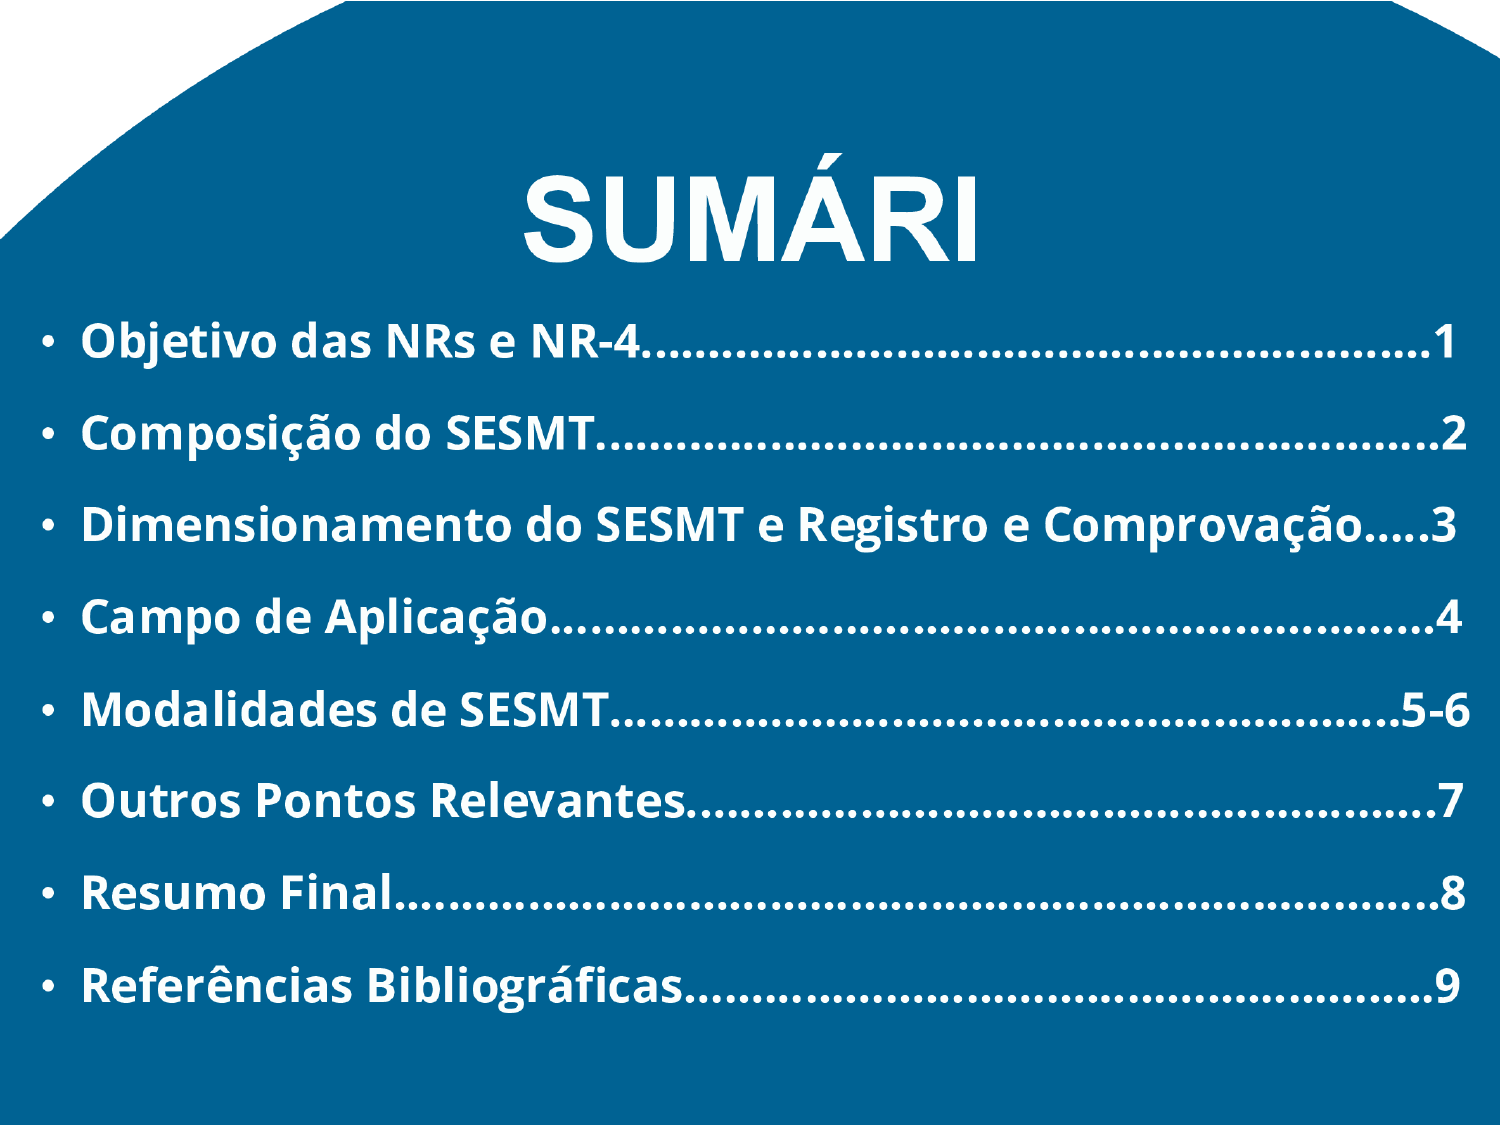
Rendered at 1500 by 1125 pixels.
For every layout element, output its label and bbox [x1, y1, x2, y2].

picture [899, 516, 917, 541]
picture [427, 325, 452, 357]
picture [396, 792, 414, 817]
picture [838, 903, 845, 909]
picture [1442, 876, 1464, 909]
picture [1431, 712, 1442, 716]
picture [786, 720, 793, 726]
picture [1046, 507, 1070, 541]
picture [866, 443, 873, 449]
picture [1263, 996, 1270, 1002]
picture [959, 177, 974, 260]
picture [259, 784, 280, 816]
picture [988, 720, 995, 726]
picture [808, 996, 815, 1002]
picture [1309, 443, 1316, 449]
picture [422, 701, 445, 726]
picture [1446, 693, 1469, 726]
picture [476, 417, 494, 449]
picture [462, 693, 483, 726]
picture [252, 332, 275, 357]
picture [963, 516, 986, 541]
picture [598, 977, 604, 1001]
picture [796, 811, 803, 817]
picture [1228, 443, 1235, 449]
picture [112, 424, 135, 449]
picture [1360, 811, 1367, 817]
picture [820, 627, 827, 633]
picture [236, 516, 254, 541]
picture [1210, 996, 1217, 1002]
picture [515, 693, 535, 726]
picture [821, 996, 828, 1002]
picture [1317, 996, 1324, 1002]
picture [1014, 903, 1021, 909]
picture [1105, 516, 1143, 540]
picture [1108, 443, 1115, 449]
picture [1080, 903, 1087, 909]
picture [928, 996, 935, 1002]
picture [336, 424, 359, 449]
picture [875, 177, 947, 260]
picture [560, 966, 568, 972]
picture [493, 608, 515, 633]
picture [1439, 784, 1462, 816]
picture [267, 977, 285, 1002]
picture [1424, 996, 1431, 1002]
picture [389, 325, 417, 357]
picture [954, 996, 961, 1002]
picture [143, 608, 180, 632]
picture [311, 415, 328, 420]
picture [404, 598, 411, 604]
picture [408, 516, 430, 541]
picture [793, 996, 800, 1002]
picture [705, 903, 712, 909]
picture [638, 792, 660, 817]
picture [330, 701, 353, 726]
picture [856, 516, 881, 552]
picture [758, 443, 765, 449]
picture [812, 903, 819, 909]
picture [1134, 443, 1141, 449]
picture [317, 792, 339, 816]
picture [529, 792, 553, 816]
picture [679, 720, 686, 726]
picture [893, 443, 900, 449]
picture [651, 443, 658, 449]
picture [43, 336, 53, 346]
picture [529, 417, 563, 449]
picture [729, 811, 736, 817]
picture [569, 417, 594, 449]
picture [43, 705, 53, 715]
picture [345, 786, 362, 817]
picture [610, 977, 629, 1002]
picture [491, 693, 508, 725]
picture [534, 325, 562, 357]
picture [497, 598, 514, 604]
picture [1038, 811, 1045, 817]
picture [919, 443, 926, 449]
picture [1319, 811, 1326, 817]
picture [1376, 443, 1383, 449]
picture [691, 177, 773, 260]
picture [1433, 507, 1455, 541]
picture [247, 424, 265, 449]
picture [150, 786, 167, 817]
picture [625, 443, 632, 449]
picture [1357, 996, 1364, 1002]
picture [1336, 903, 1343, 909]
picture [1118, 811, 1125, 817]
picture [1228, 516, 1252, 540]
picture [465, 510, 482, 541]
picture [1402, 443, 1409, 449]
picture [143, 424, 180, 449]
picture [43, 888, 53, 898]
picture [491, 782, 497, 816]
picture [615, 325, 639, 357]
picture [987, 443, 994, 449]
picture [886, 516, 892, 540]
picture [1014, 443, 1021, 449]
picture [955, 627, 962, 633]
picture [892, 903, 899, 909]
picture [1241, 903, 1248, 909]
picture [237, 977, 260, 1001]
picture [840, 720, 847, 726]
picture [1371, 996, 1378, 1002]
picture [283, 424, 301, 460]
picture [786, 443, 793, 449]
picture [995, 996, 1002, 1002]
picture [944, 516, 959, 540]
picture [409, 903, 416, 909]
picture [178, 516, 200, 541]
picture [1161, 443, 1168, 449]
picture [767, 996, 774, 1002]
picture [352, 332, 370, 357]
picture [866, 903, 873, 909]
picture [1363, 443, 1370, 449]
picture [333, 977, 351, 1002]
picture [705, 443, 712, 449]
picture [576, 967, 594, 1001]
picture [1256, 516, 1277, 541]
picture [677, 903, 684, 909]
picture [505, 792, 527, 817]
picture [43, 795, 53, 806]
picture [916, 811, 923, 817]
picture [122, 322, 144, 357]
picture [241, 884, 264, 909]
picture [164, 332, 187, 357]
picture [666, 792, 684, 817]
picture [999, 903, 1006, 909]
picture [818, 154, 840, 169]
picture [612, 443, 619, 449]
picture [83, 416, 107, 449]
picture [377, 415, 399, 449]
picture [0, 1, 343, 238]
picture [1074, 516, 1097, 541]
picture [460, 977, 466, 1001]
picture [651, 903, 658, 909]
picture [1121, 443, 1128, 449]
picture [326, 600, 355, 632]
picture [934, 443, 941, 449]
picture [1001, 720, 1008, 726]
picture [1256, 720, 1263, 726]
picture [522, 608, 545, 633]
picture [719, 443, 726, 449]
picture [1295, 903, 1302, 909]
picture [1366, 535, 1373, 541]
picture [156, 691, 178, 726]
picture [499, 977, 524, 1012]
picture [834, 996, 841, 1002]
picture [960, 443, 967, 449]
picture [549, 977, 571, 1002]
picture [1398, 996, 1405, 1002]
picture [111, 608, 132, 633]
picture [221, 792, 239, 817]
picture [310, 884, 316, 908]
picture [890, 811, 897, 817]
picture [1158, 811, 1165, 817]
picture [85, 693, 119, 725]
picture [1041, 443, 1048, 449]
picture [1049, 996, 1056, 1002]
picture [301, 691, 323, 726]
picture [573, 325, 597, 357]
picture [1175, 443, 1182, 449]
picture [919, 903, 926, 909]
picture [1149, 720, 1156, 726]
picture [947, 720, 954, 726]
picture [1250, 996, 1257, 1002]
picture [212, 966, 228, 972]
picture [1403, 693, 1424, 726]
picture [1295, 443, 1302, 449]
picture [1337, 443, 1344, 449]
picture [516, 903, 523, 909]
picture [1402, 903, 1409, 909]
picture [853, 443, 860, 449]
picture [678, 508, 713, 540]
picture [921, 510, 938, 541]
picture [172, 792, 187, 816]
picture [525, 176, 592, 262]
picture [159, 977, 181, 1002]
picture [557, 516, 580, 541]
picture [1035, 996, 1042, 1002]
picture [783, 811, 790, 817]
picture [1156, 996, 1163, 1002]
picture [597, 443, 604, 449]
picture [390, 598, 396, 632]
picture [43, 980, 53, 991]
picture [1411, 996, 1418, 1002]
picture [544, 903, 551, 909]
picture [332, 516, 354, 541]
picture [292, 977, 298, 1001]
picture [1019, 351, 1026, 357]
picture [827, 720, 834, 726]
picture [598, 507, 619, 541]
picture [1256, 903, 1263, 909]
picture [1285, 516, 1303, 552]
picture [880, 443, 887, 449]
picture [405, 608, 411, 632]
picture [755, 811, 762, 817]
picture [446, 967, 452, 1001]
picture [1443, 416, 1465, 449]
picture [826, 443, 833, 449]
picture [119, 516, 125, 540]
picture [874, 996, 881, 1002]
picture [799, 443, 806, 449]
picture [225, 332, 248, 357]
picture [209, 977, 231, 1002]
picture [638, 443, 645, 449]
picture [166, 884, 188, 909]
picture [812, 443, 819, 449]
picture [1282, 903, 1289, 909]
picture [692, 903, 699, 909]
picture [287, 608, 310, 633]
picture [1238, 811, 1245, 817]
picture [190, 424, 212, 460]
picture [307, 424, 329, 449]
picture [625, 720, 632, 726]
picture [491, 332, 514, 357]
picture [85, 876, 109, 908]
picture [1417, 443, 1424, 449]
picture [1225, 811, 1232, 817]
picture [1151, 516, 1173, 552]
picture [600, 343, 611, 347]
picture [1437, 600, 1461, 632]
picture [271, 701, 292, 726]
picture [113, 884, 135, 909]
picture [705, 720, 712, 726]
picture [678, 443, 685, 449]
picture [1437, 969, 1459, 1002]
picture [1310, 720, 1317, 726]
picture [500, 416, 521, 449]
picture [528, 506, 550, 541]
picture [1051, 811, 1058, 817]
picture [462, 792, 484, 817]
picture [1417, 903, 1424, 909]
picture [732, 443, 739, 449]
picture [284, 876, 302, 908]
picture [973, 443, 980, 449]
picture [1000, 443, 1007, 449]
picture [286, 792, 309, 817]
picture [832, 516, 854, 541]
picture [583, 693, 608, 725]
picture [686, 996, 693, 1002]
picture [383, 874, 389, 908]
picture [113, 977, 135, 1002]
picture [1077, 811, 1084, 817]
picture [436, 903, 443, 909]
picture [270, 424, 276, 449]
picture [836, 811, 843, 817]
picture [1175, 903, 1182, 909]
picture [1067, 443, 1074, 449]
picture [43, 428, 53, 438]
picture [1095, 443, 1102, 449]
picture [1054, 443, 1061, 449]
picture [1321, 903, 1328, 909]
picture [1390, 443, 1397, 449]
picture [853, 903, 860, 909]
picture [257, 598, 279, 633]
picture [304, 977, 326, 1002]
picture [782, 177, 864, 260]
picture [1212, 811, 1219, 817]
picture [85, 508, 111, 540]
picture [83, 600, 107, 633]
picture [293, 322, 315, 357]
picture [888, 996, 895, 1002]
picture [324, 884, 346, 908]
picture [1102, 996, 1109, 1002]
picture [197, 884, 234, 908]
picture [1386, 811, 1393, 817]
picture [122, 792, 144, 817]
picture [417, 967, 439, 1002]
picture [217, 424, 240, 449]
picture [1108, 720, 1115, 726]
picture [393, 691, 415, 726]
picture [1279, 811, 1286, 817]
picture [418, 608, 436, 633]
picture [363, 516, 401, 540]
picture [216, 608, 239, 633]
picture [542, 693, 576, 725]
picture [1393, 535, 1400, 541]
picture [370, 969, 394, 1001]
picture [1391, 720, 1398, 726]
picture [441, 608, 462, 633]
picture [616, 786, 632, 817]
picture [1312, 506, 1329, 511]
picture [719, 508, 743, 540]
picture [1215, 443, 1222, 449]
picture [216, 691, 222, 725]
picture [140, 967, 157, 1001]
picture [304, 516, 326, 540]
picture [402, 977, 408, 1001]
picture [1196, 996, 1203, 1002]
picture [1276, 996, 1283, 1002]
picture [758, 903, 765, 909]
picture [184, 701, 206, 726]
picture [607, 177, 673, 262]
picture [588, 792, 610, 816]
picture [773, 443, 780, 449]
picture [188, 608, 210, 644]
picture [1199, 811, 1206, 817]
picture [1148, 443, 1155, 449]
picture [847, 996, 854, 1002]
picture [83, 783, 113, 817]
picture [456, 332, 474, 357]
picture [866, 720, 873, 726]
picture [713, 996, 720, 1002]
picture [434, 784, 457, 816]
picture [1134, 903, 1141, 909]
picture [1430, 443, 1437, 449]
picture [558, 792, 580, 817]
picture [1256, 443, 1263, 449]
picture [43, 519, 53, 530]
picture [1309, 516, 1330, 541]
picture [839, 443, 846, 449]
picture [1322, 443, 1329, 449]
picture [801, 508, 825, 540]
picture [1436, 325, 1451, 357]
picture [213, 332, 219, 357]
picture [1130, 996, 1137, 1002]
picture [144, 332, 157, 368]
picture [43, 612, 53, 622]
picture [141, 884, 159, 909]
picture [969, 996, 976, 1002]
picture [1269, 720, 1276, 726]
picture [273, 516, 296, 541]
picture [229, 701, 235, 725]
picture [1376, 903, 1383, 909]
picture [1282, 443, 1289, 449]
picture [207, 516, 229, 540]
picture [190, 327, 206, 357]
picture [437, 516, 459, 540]
picture [1201, 516, 1224, 541]
picture [1080, 443, 1087, 449]
picture [242, 691, 265, 726]
picture [1064, 811, 1071, 817]
picture [957, 811, 964, 817]
picture [470, 608, 488, 644]
picture [1394, 1, 1500, 57]
picture [597, 903, 604, 909]
picture [1337, 516, 1360, 541]
picture [1237, 996, 1244, 1002]
picture [947, 443, 954, 449]
picture [353, 884, 374, 909]
picture [973, 903, 980, 909]
picture [1241, 443, 1248, 449]
picture [745, 443, 752, 449]
picture [1202, 443, 1209, 449]
picture [1180, 516, 1195, 540]
picture [261, 516, 267, 540]
picture [406, 424, 429, 449]
picture [133, 516, 171, 540]
picture [1291, 996, 1298, 1002]
picture [1005, 516, 1028, 541]
picture [192, 792, 215, 817]
picture [474, 977, 497, 1002]
picture [83, 324, 113, 357]
picture [997, 811, 1004, 817]
picture [490, 903, 497, 909]
picture [1269, 443, 1276, 449]
picture [727, 996, 734, 1002]
picture [651, 507, 672, 541]
picture [487, 516, 510, 541]
picture [570, 903, 577, 909]
picture [663, 977, 681, 1002]
picture [358, 701, 376, 726]
picture [1115, 996, 1122, 1002]
picture [1430, 903, 1437, 909]
picture [323, 332, 345, 357]
picture [906, 443, 913, 449]
picture [448, 416, 469, 449]
picture [1160, 903, 1167, 909]
picture [1089, 996, 1096, 1002]
picture [634, 977, 656, 1002]
picture [529, 977, 545, 1001]
picture [361, 608, 383, 644]
picture [85, 969, 109, 1001]
picture [188, 977, 203, 1001]
picture [627, 508, 645, 540]
picture [731, 903, 738, 909]
picture [760, 516, 782, 541]
picture [692, 443, 699, 449]
picture [367, 792, 390, 817]
picture [692, 720, 699, 726]
picture [126, 701, 149, 726]
